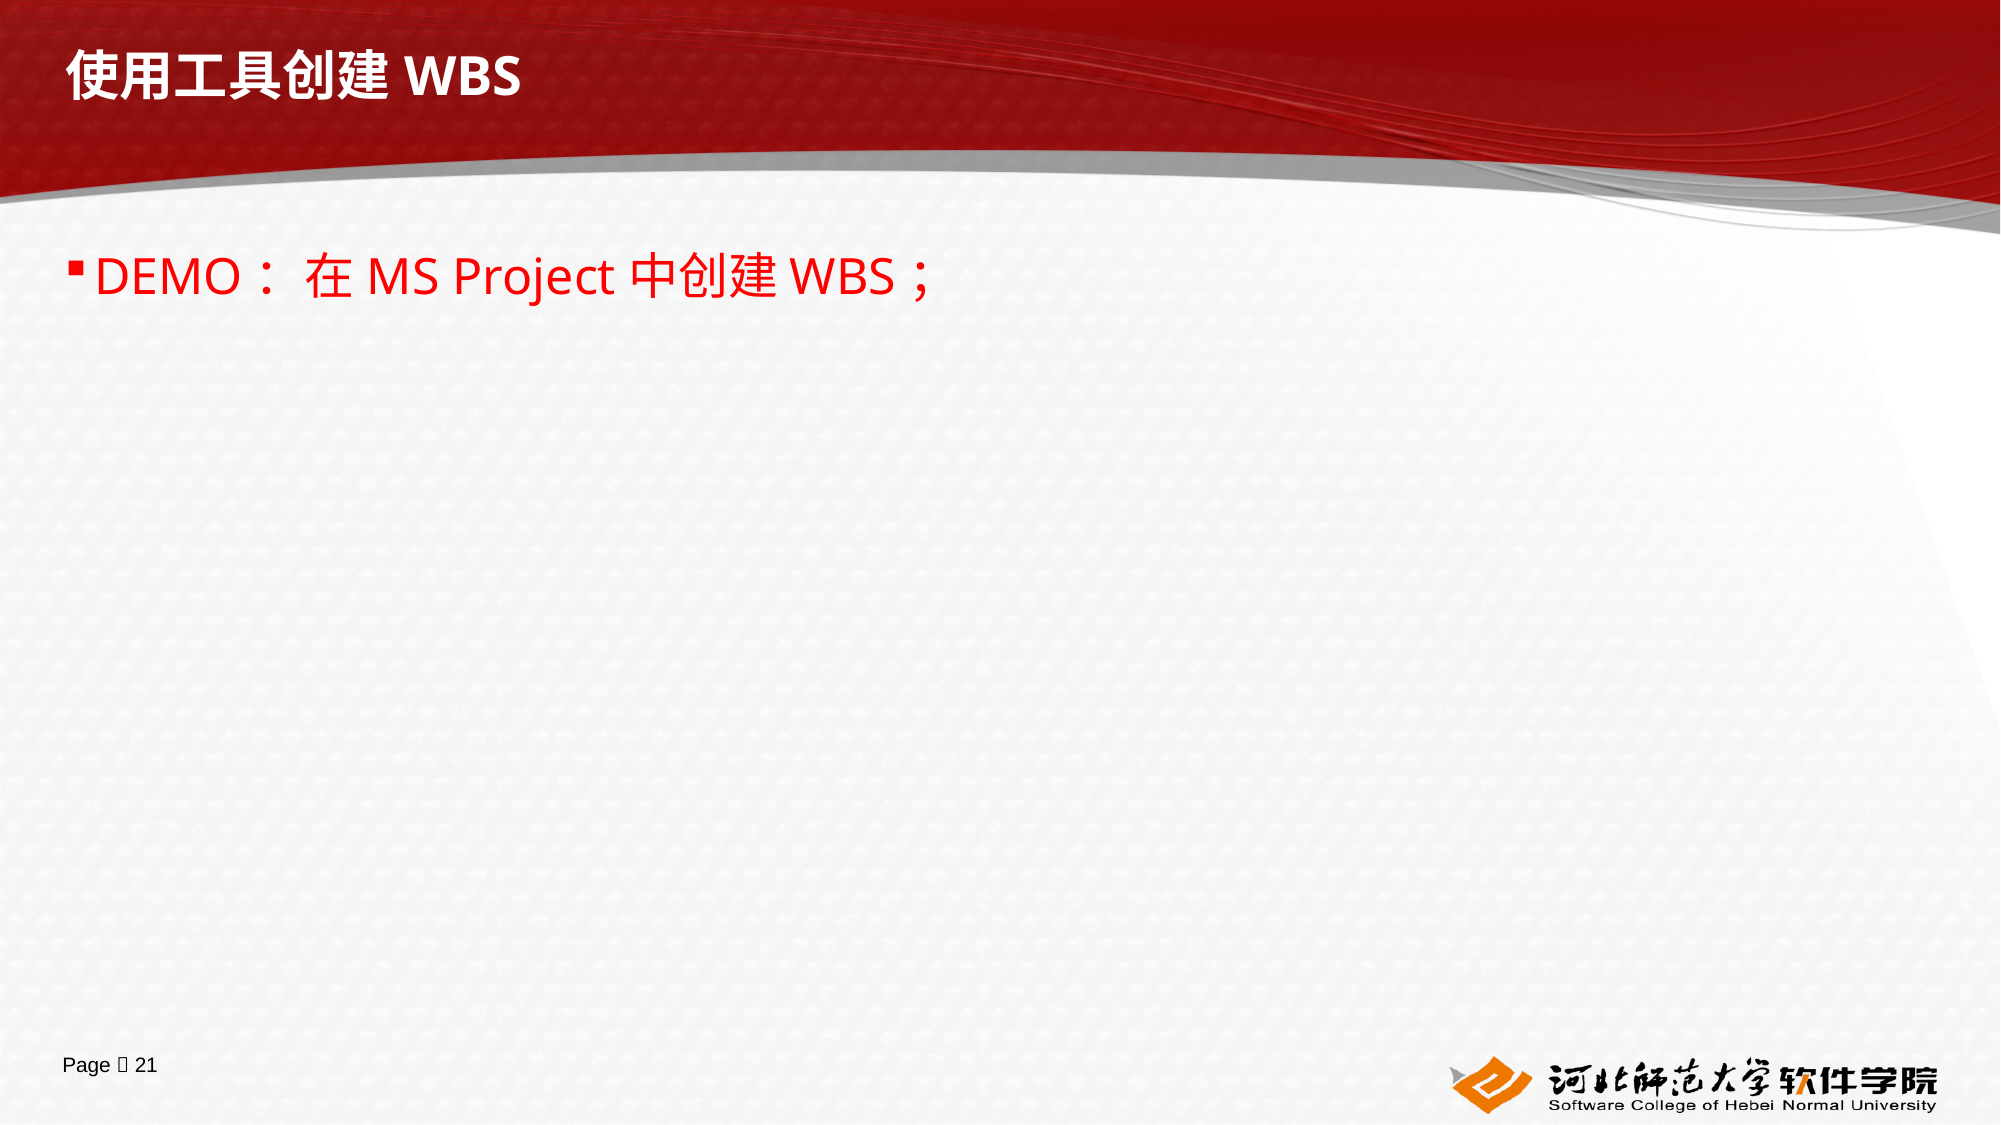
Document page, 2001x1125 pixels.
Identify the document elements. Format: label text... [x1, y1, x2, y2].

picture [0, 0, 2001, 1125]
title 使用工具创建WBS [65, 41, 1930, 148]
list DEMO：在MS Project中创建WBS； [64, 243, 1930, 952]
